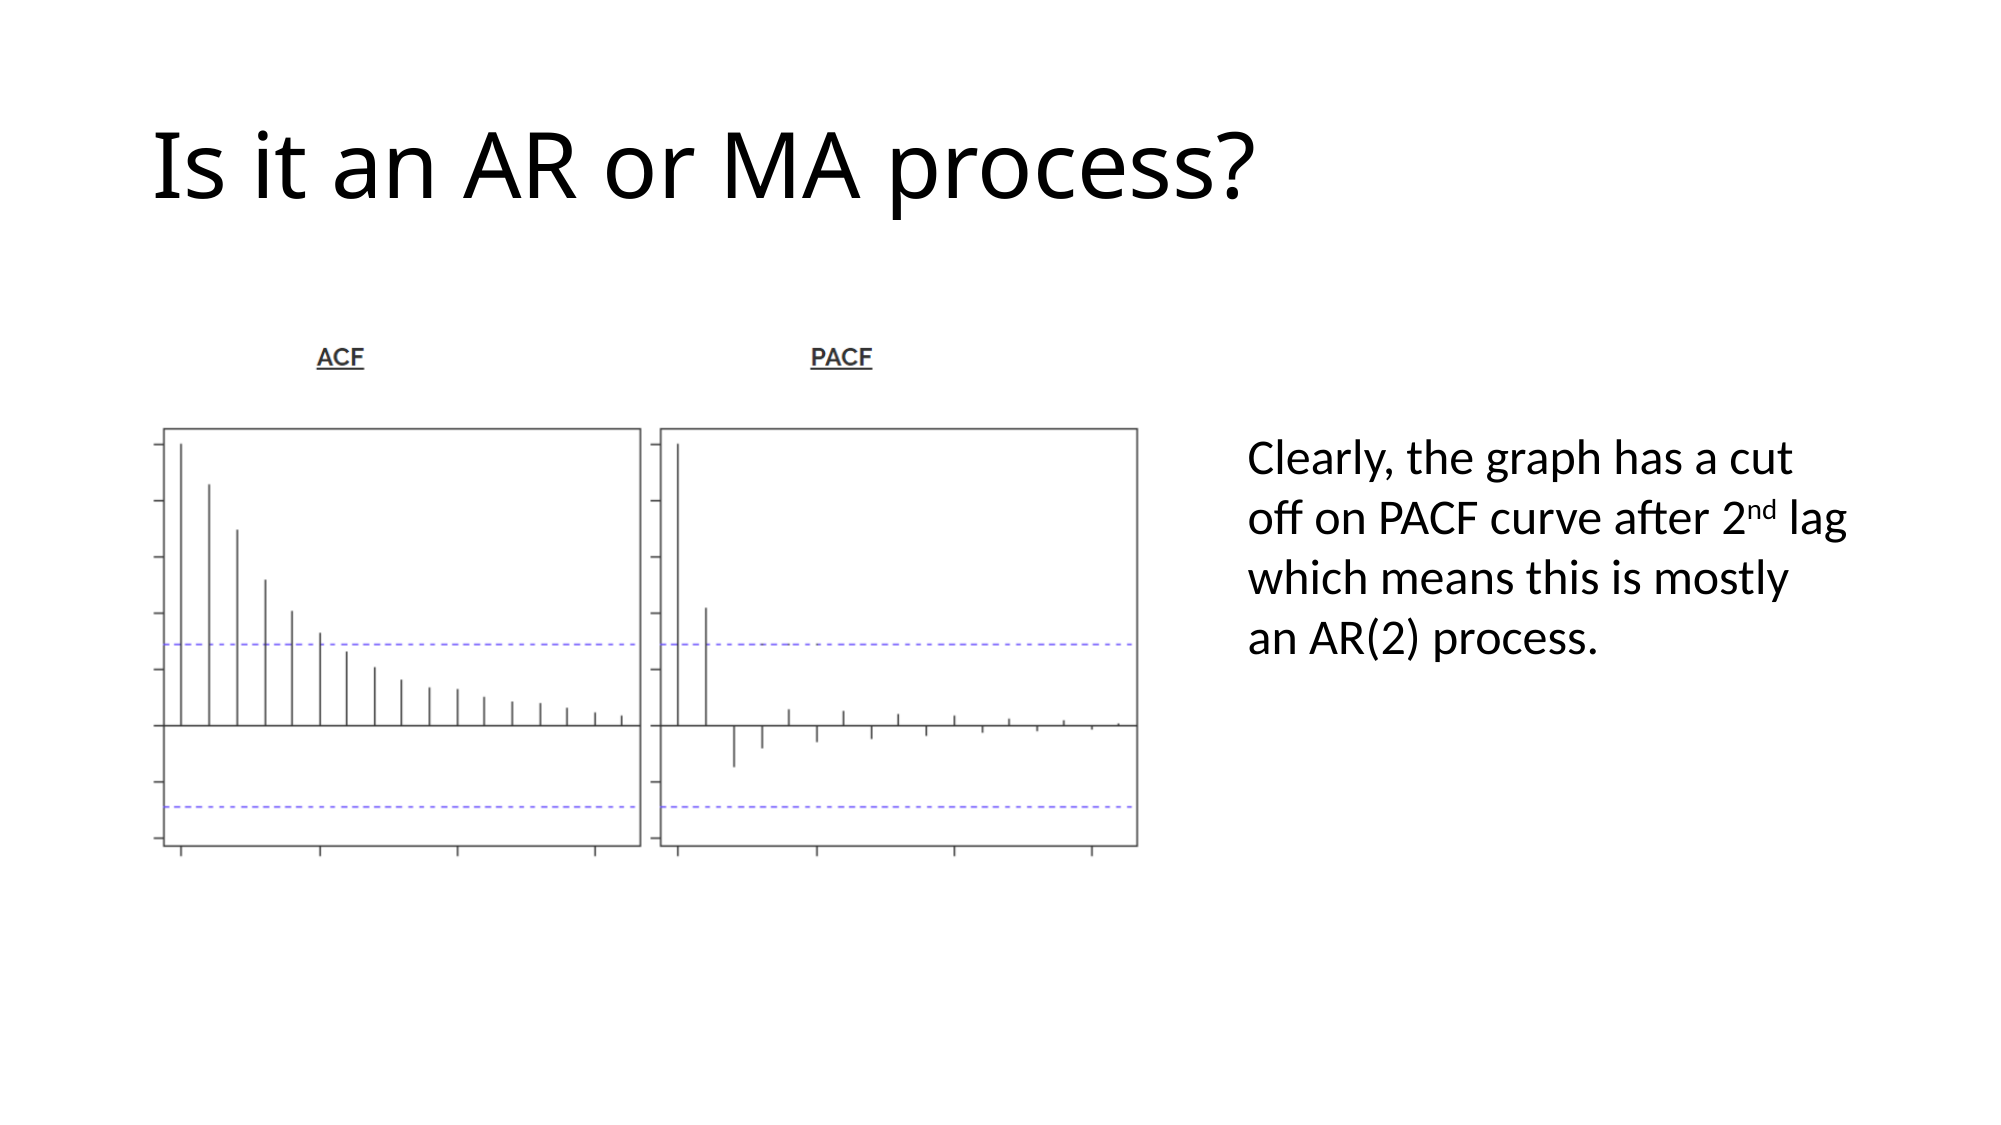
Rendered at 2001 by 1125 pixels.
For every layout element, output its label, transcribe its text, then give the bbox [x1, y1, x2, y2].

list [122, 325, 1175, 901]
text_box Clearly, the graph has a cut off on PACF curve after 2nd lag which means this is mostly an AR(2) process. [1233, 417, 1863, 673]
title Is it an AR or MA process? [137, 59, 1863, 278]
